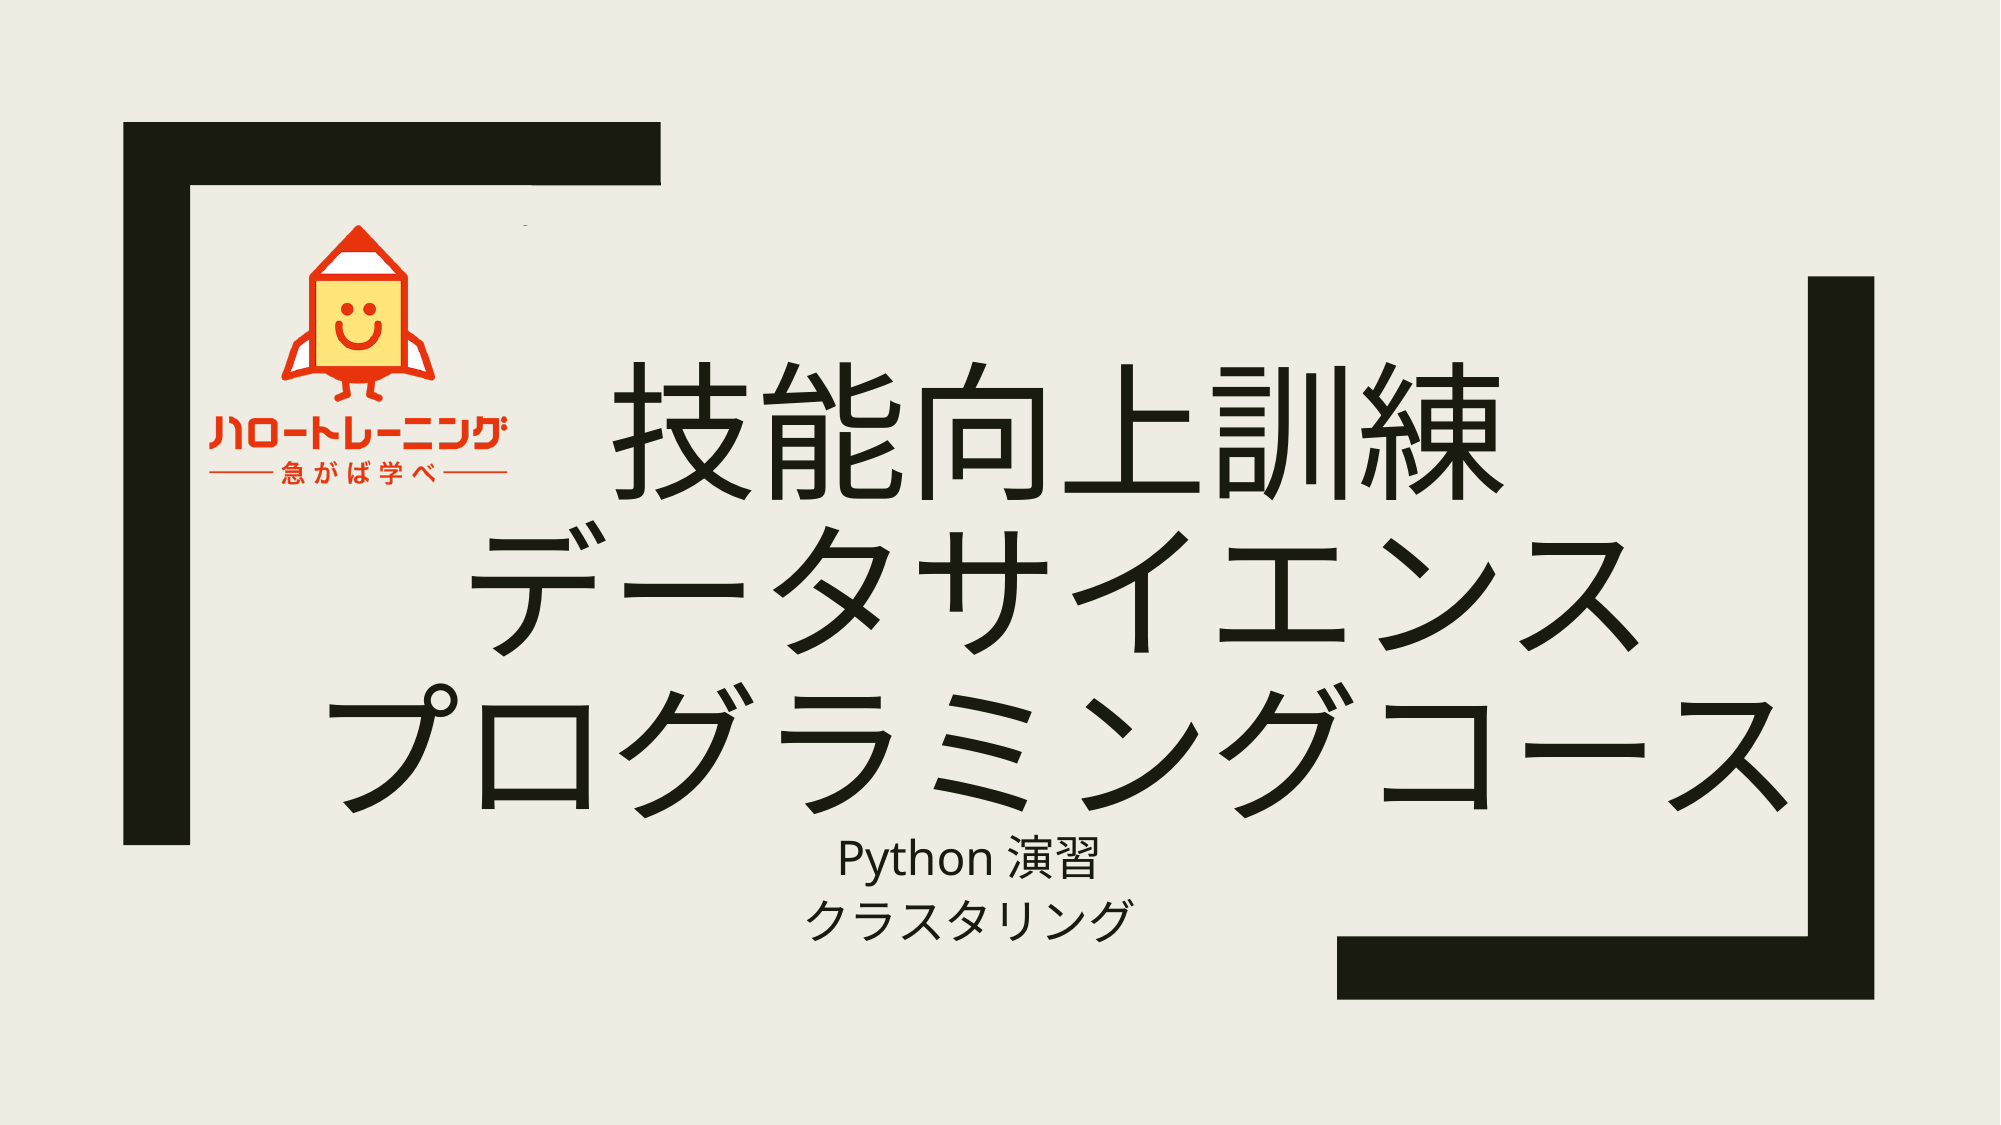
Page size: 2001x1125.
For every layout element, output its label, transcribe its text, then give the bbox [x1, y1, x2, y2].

picture [100, 221, 643, 488]
subtitle Python演習 クラスタリング [409, 849, 1530, 992]
text_box 技能向上訓練 データサイエンス プログラミングコース [272, 126, 1842, 849]
